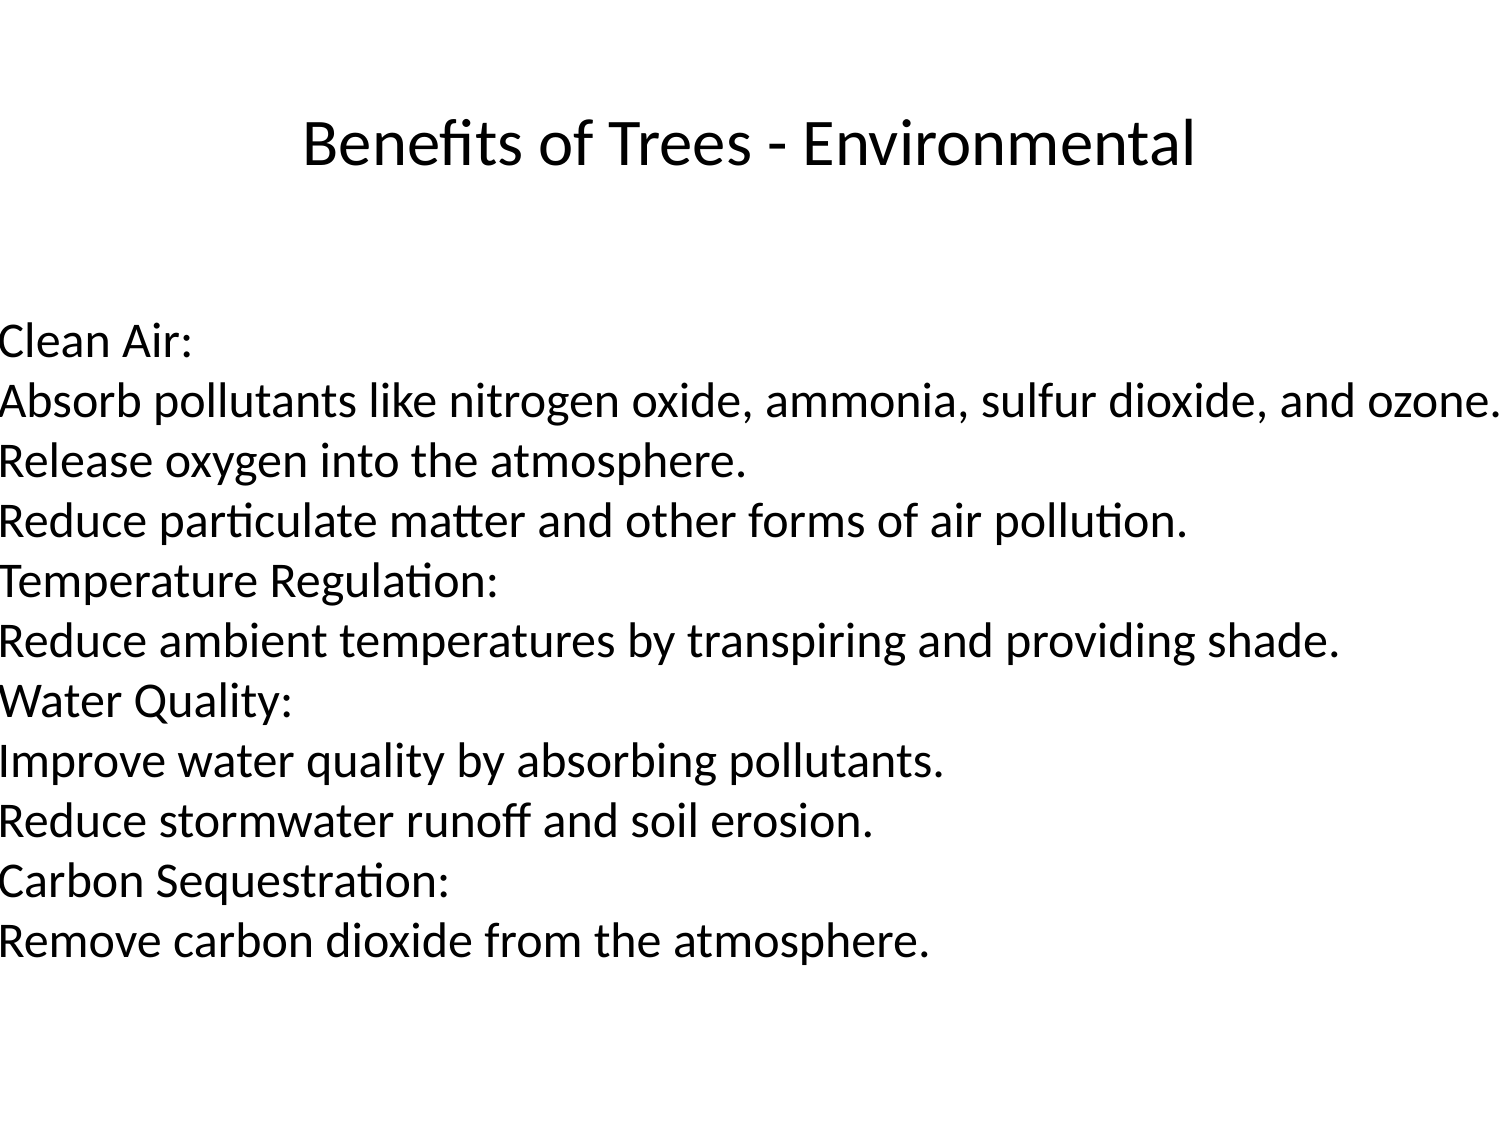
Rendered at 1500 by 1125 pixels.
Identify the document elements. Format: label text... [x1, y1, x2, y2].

title Benefits of Trees - Environmental [75, 45, 1425, 233]
text_box Clean Air: Absorb pollutants like nitrogen oxide, ammonia, sulfur dioxide, and ozone. Release oxygen into the atmosphere. Reduce particulate matter and other forms of air pollution. Temperature Regulation: Reduce ambient temperatures by transpiring and providing shade. Water Quality: Improve water quality by absorbing pollutants. Reduce stormwater runoff and soil erosion. Carbon Sequestration: Remove carbon dioxide from the atmosphere. [0, 299, 1500, 975]
